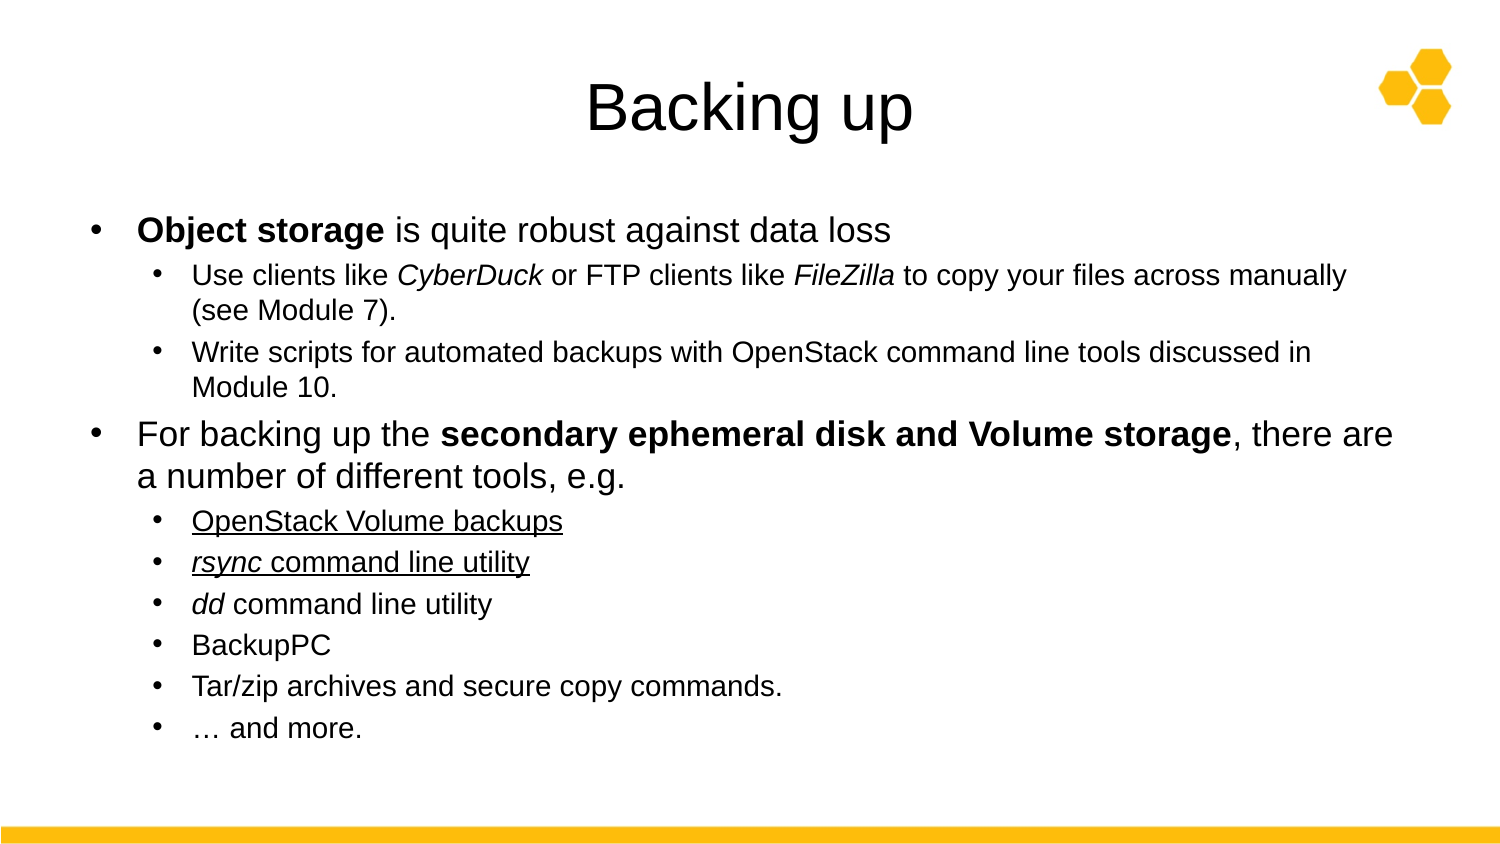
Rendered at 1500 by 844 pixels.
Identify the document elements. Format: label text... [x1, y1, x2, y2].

title Backing up [75, 33, 1425, 175]
list Object storage is quite robust against data loss Use clients like CyberDuck or FTP clients like FileZilla to copy your files across manually (see Module 7). Write scripts for automated backups with OpenStack command line tools discussed in Module 10. For backing up the secondary ephemeral disk and Volume storage, there are a number of different tools, e.g. OpenStack Volume backups rsync command line utility dd command line utility BackupPC Tar/zip archives and secure copy commands. … and more. [75, 199, 1425, 754]
picture [0, 0, 1500, 844]
